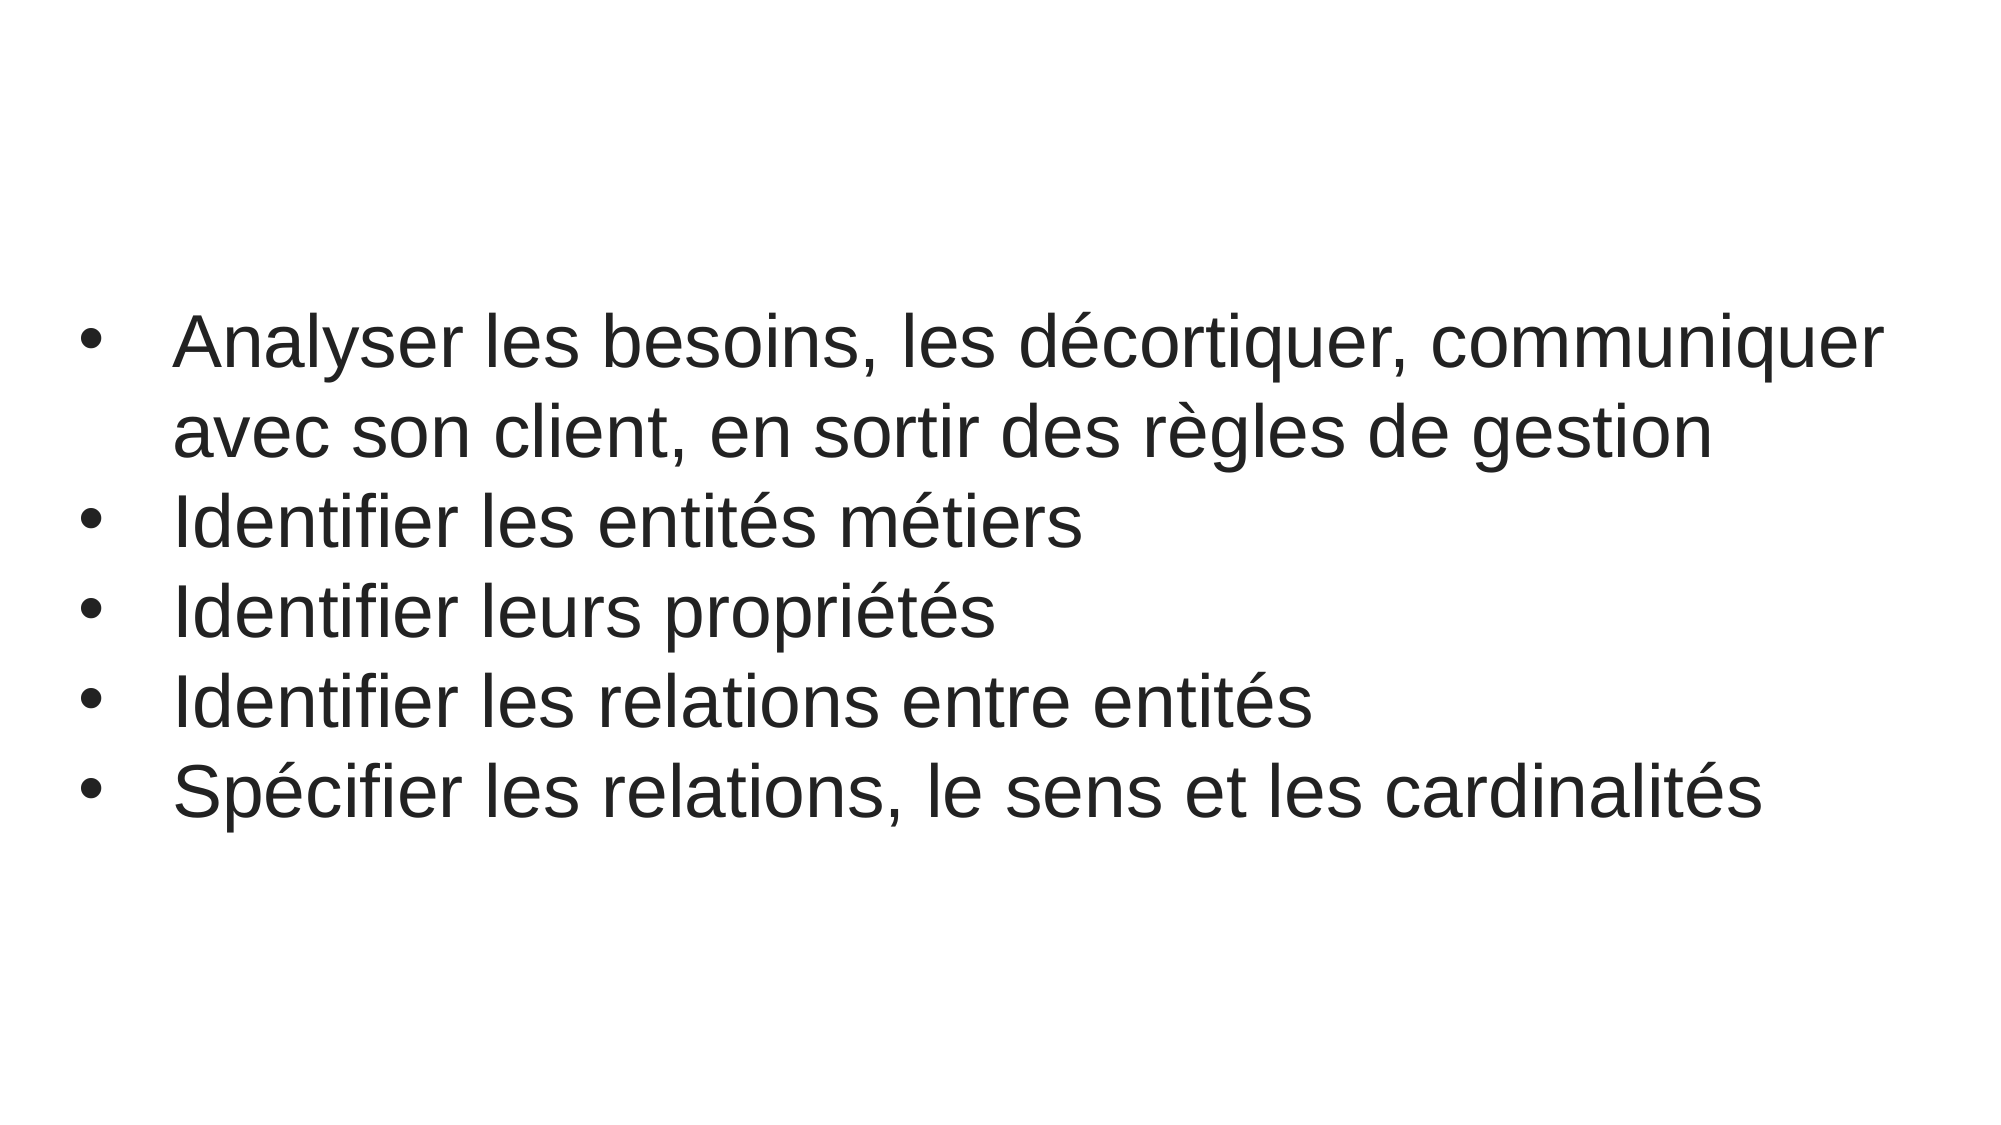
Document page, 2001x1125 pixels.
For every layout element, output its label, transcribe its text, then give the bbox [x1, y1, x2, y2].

text_box Analyser les besoins, les décortiquer, communiquer avec son client, en sortir des règles de gestion Identifier les entités métiers Identifier leurs propriétés Identifier les relations entre entités Spécifier les relations, le sens et les cardinalités [63, 103, 1937, 1022]
